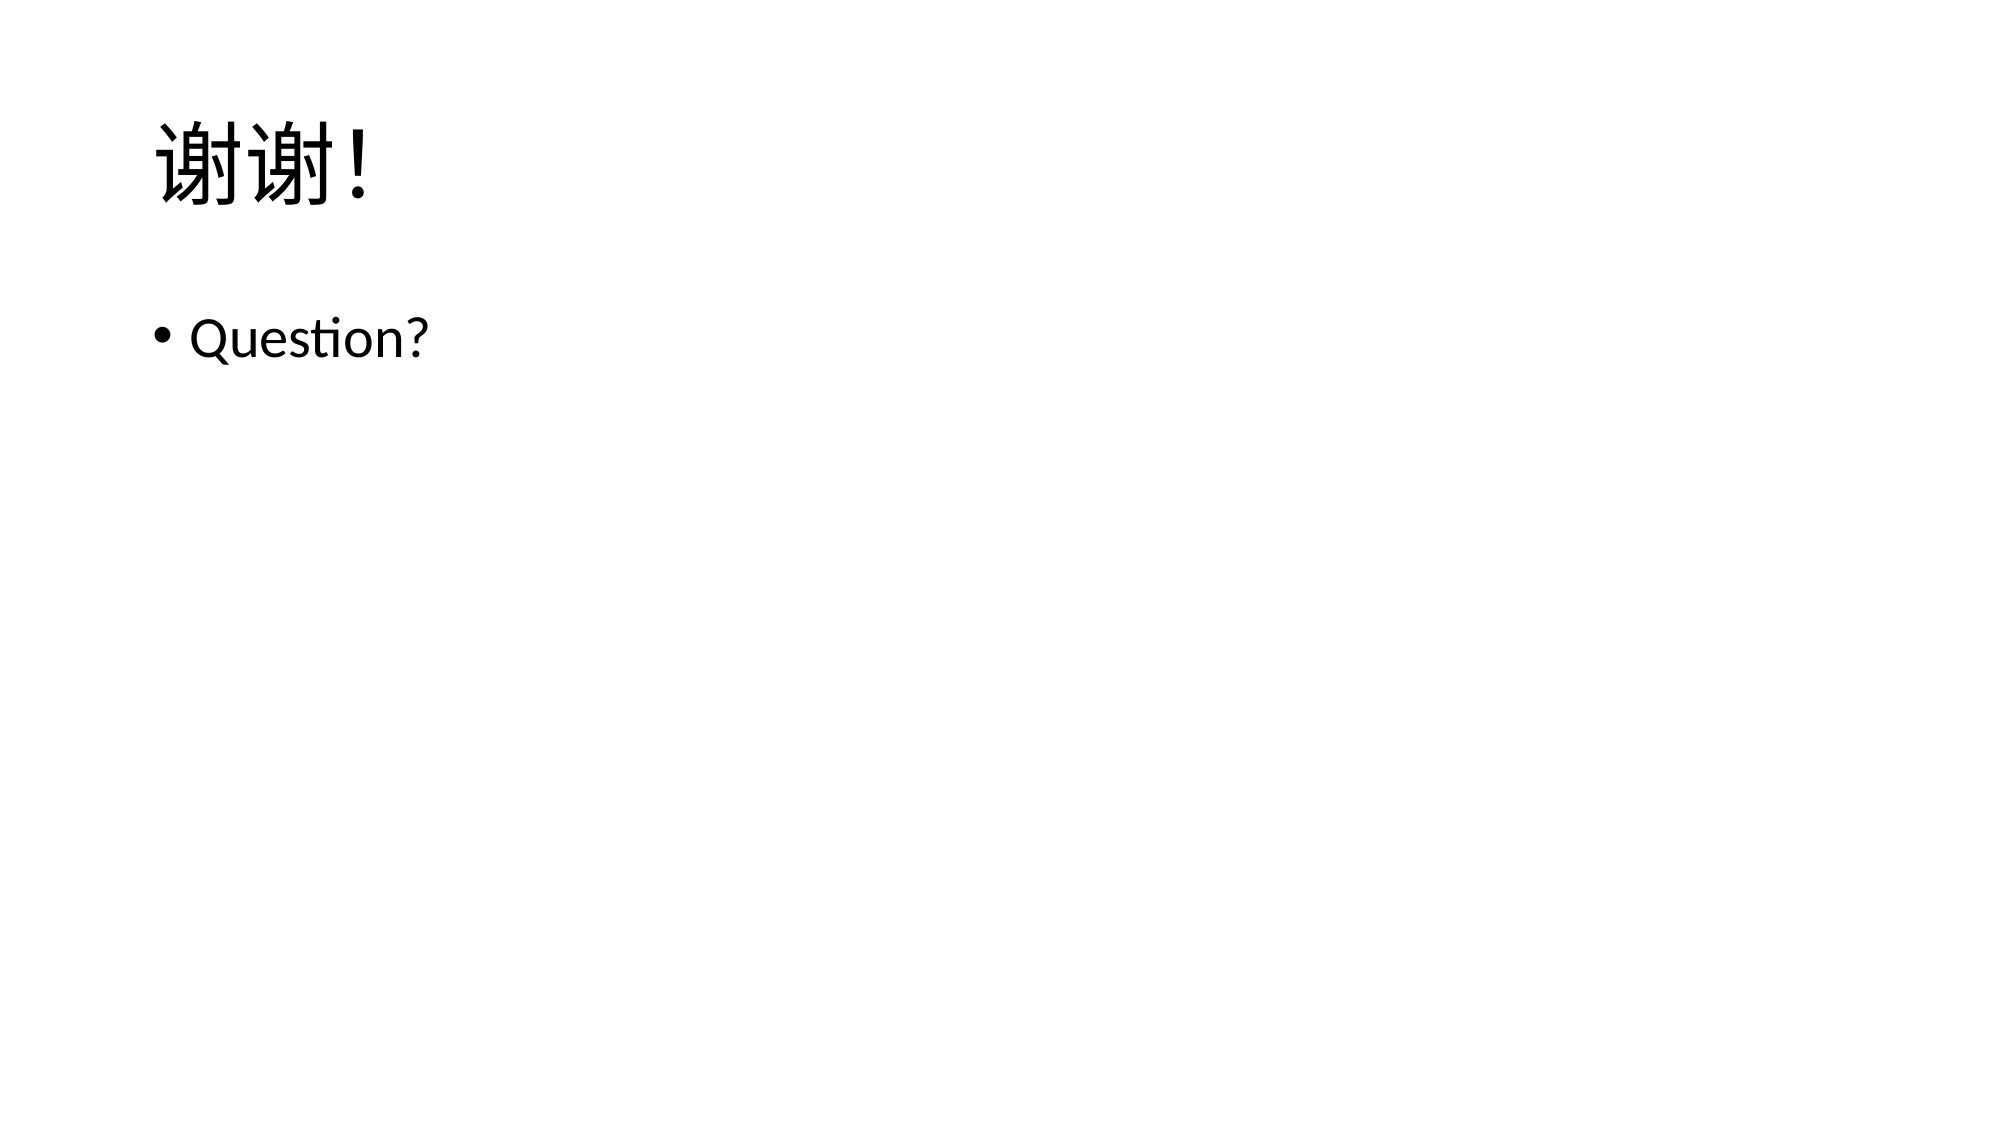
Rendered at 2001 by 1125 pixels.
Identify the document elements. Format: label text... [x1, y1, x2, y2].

title 谢谢！ [137, 59, 1863, 278]
list Question? [137, 299, 1863, 1014]
